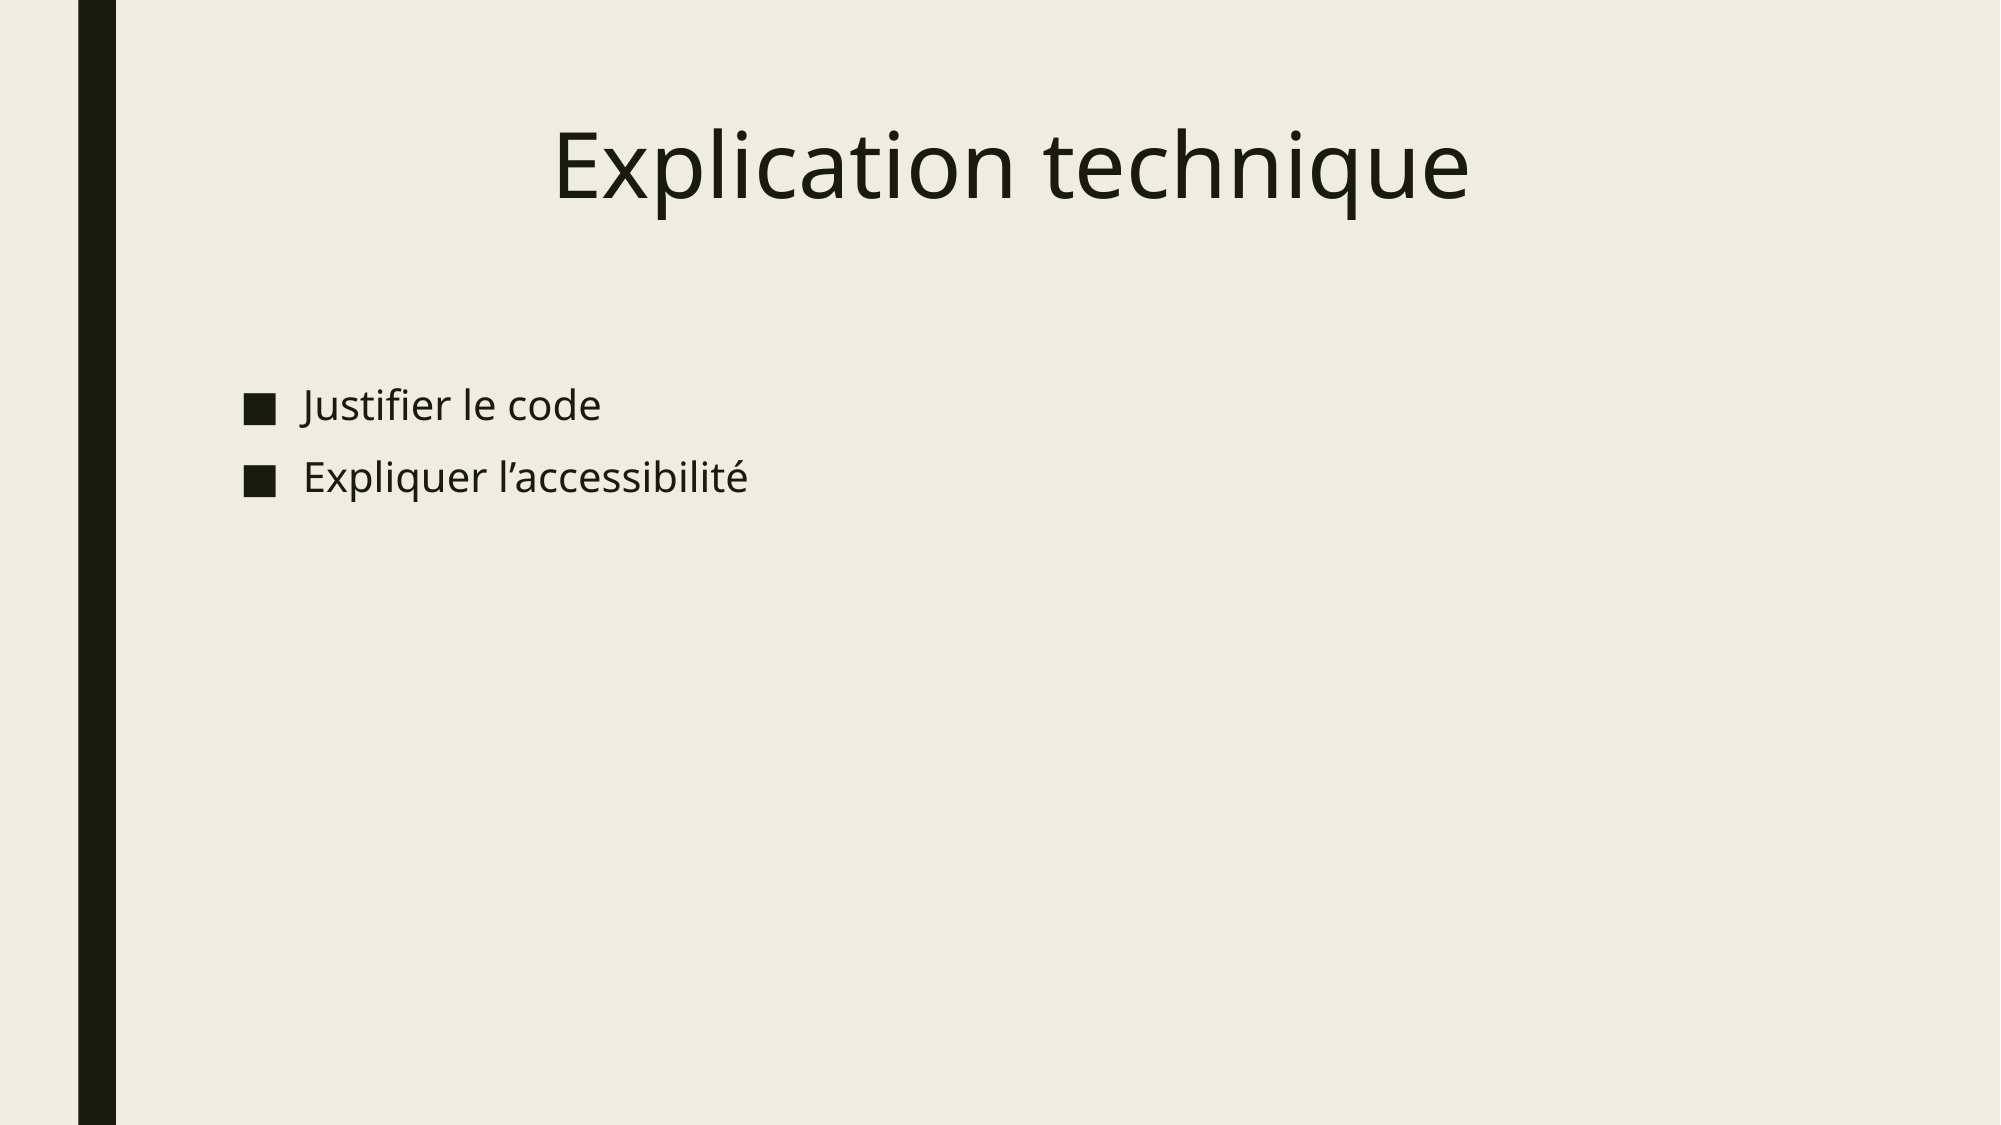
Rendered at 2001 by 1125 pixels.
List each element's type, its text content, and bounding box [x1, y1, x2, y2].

title Explication technique [225, 112, 1800, 357]
list Justifier le code Expliquer l’accessibilité [225, 375, 1800, 963]
